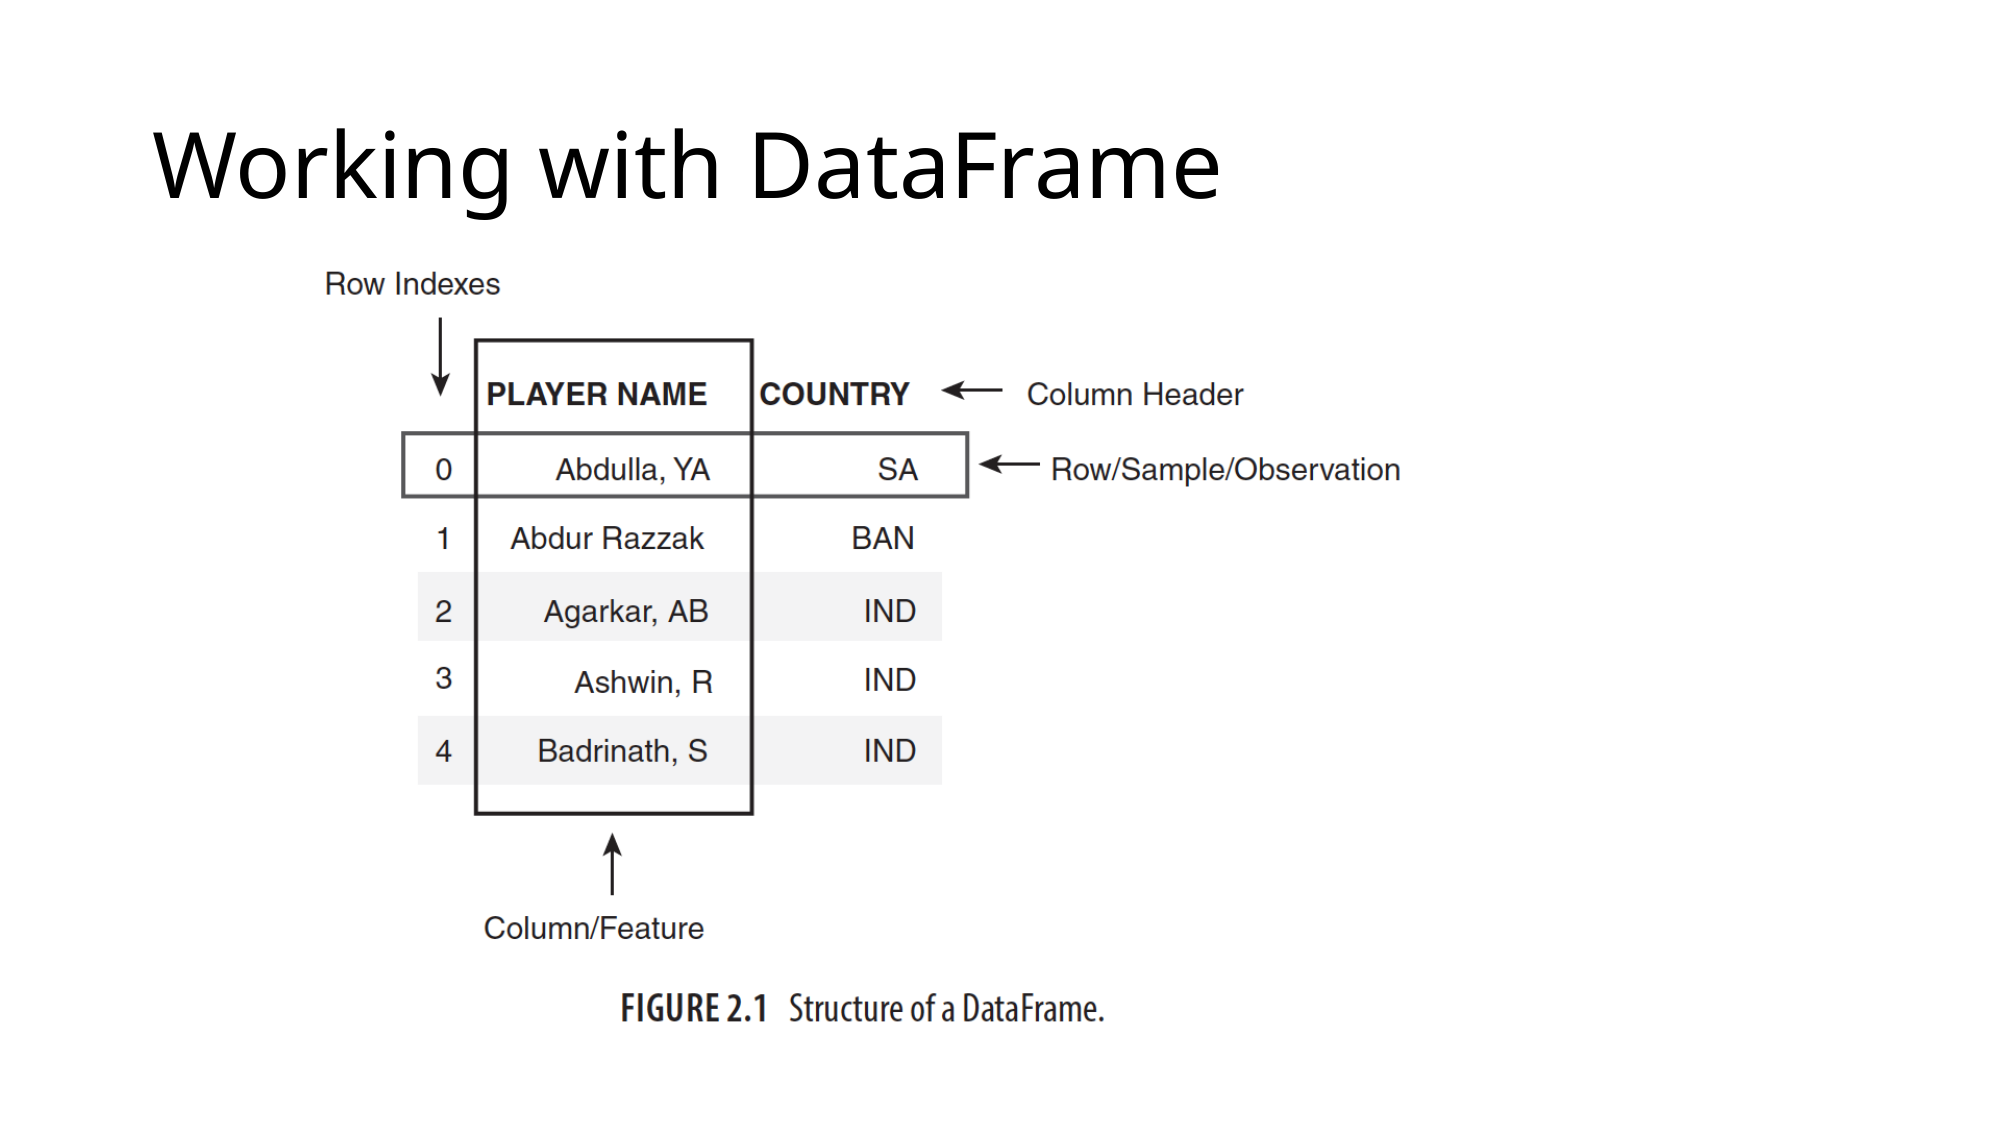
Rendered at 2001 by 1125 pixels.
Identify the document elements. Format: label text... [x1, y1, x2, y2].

title Working with DataFrame [137, 59, 1863, 278]
picture [296, 255, 1436, 1060]
